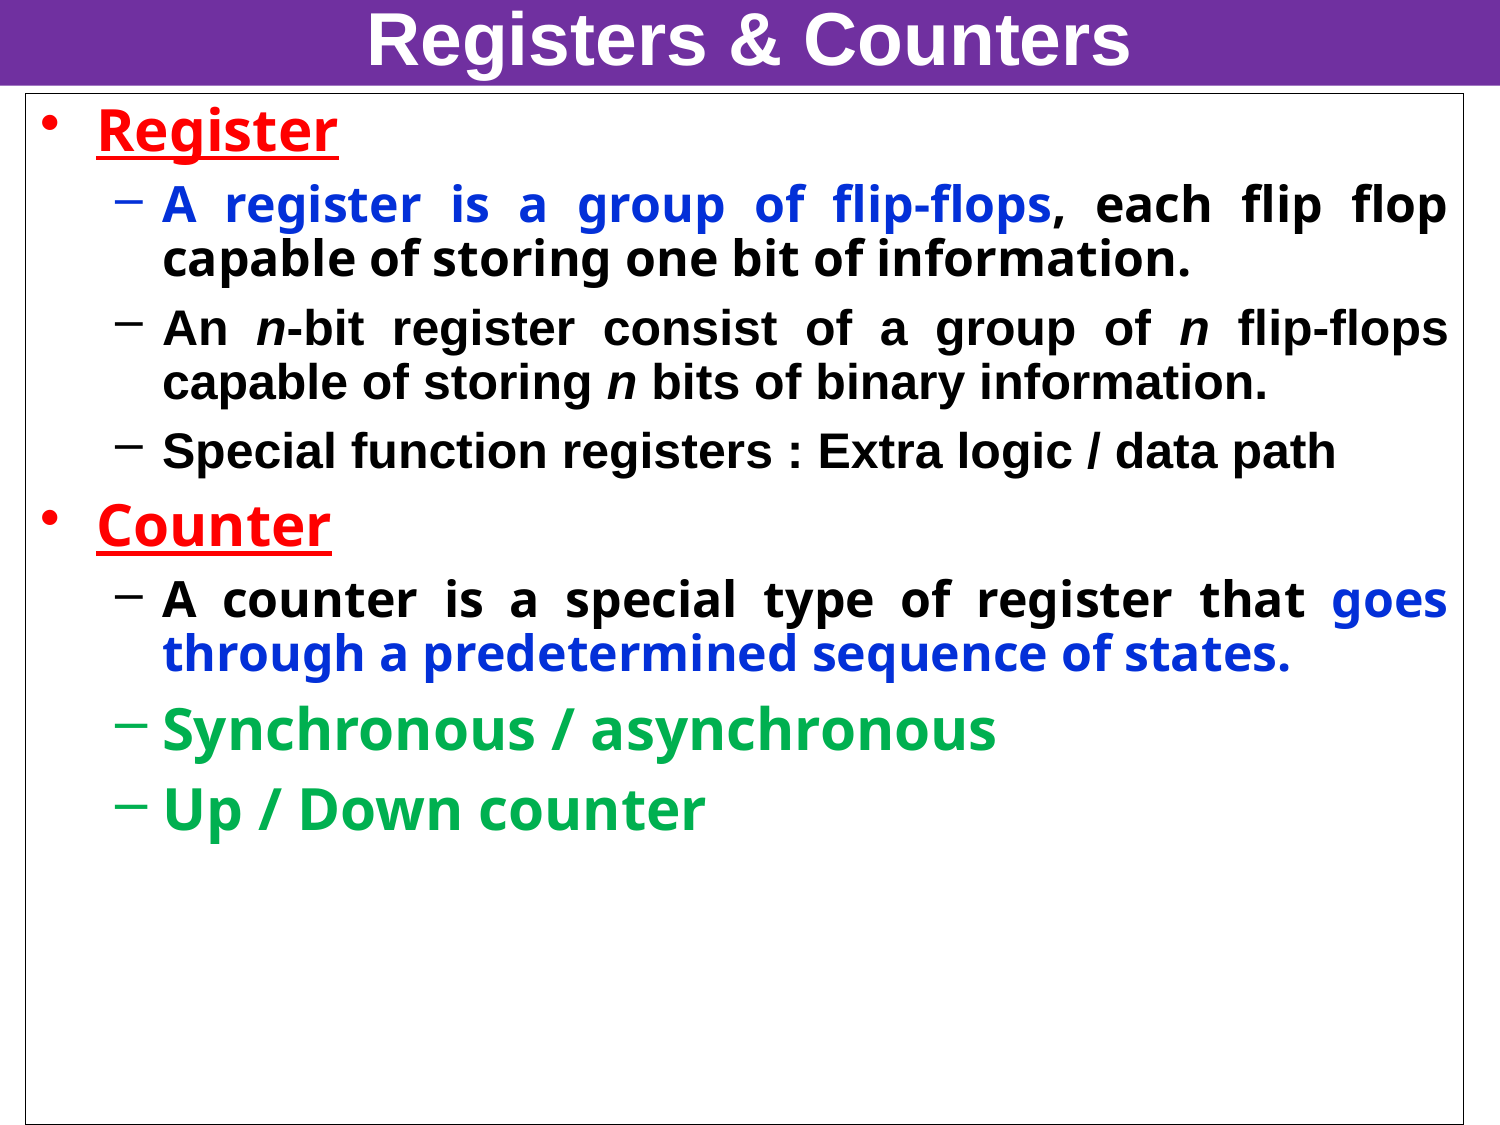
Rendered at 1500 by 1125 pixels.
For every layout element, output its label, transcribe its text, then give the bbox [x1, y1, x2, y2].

title Registers & Counters [0, 0, 1500, 87]
list Register A register is a group of flip-flops, each flip flop capable of storing one bit of information. An n-bit register consist of a group of n flip-flops capable of storing n bits of binary information. Special function registers : Extra logic / data path Counter A counter is a special type of register that goes through a predetermined sequence of states. Synchronous / asynchronous Up / Down counter [25, 93, 1464, 1125]
